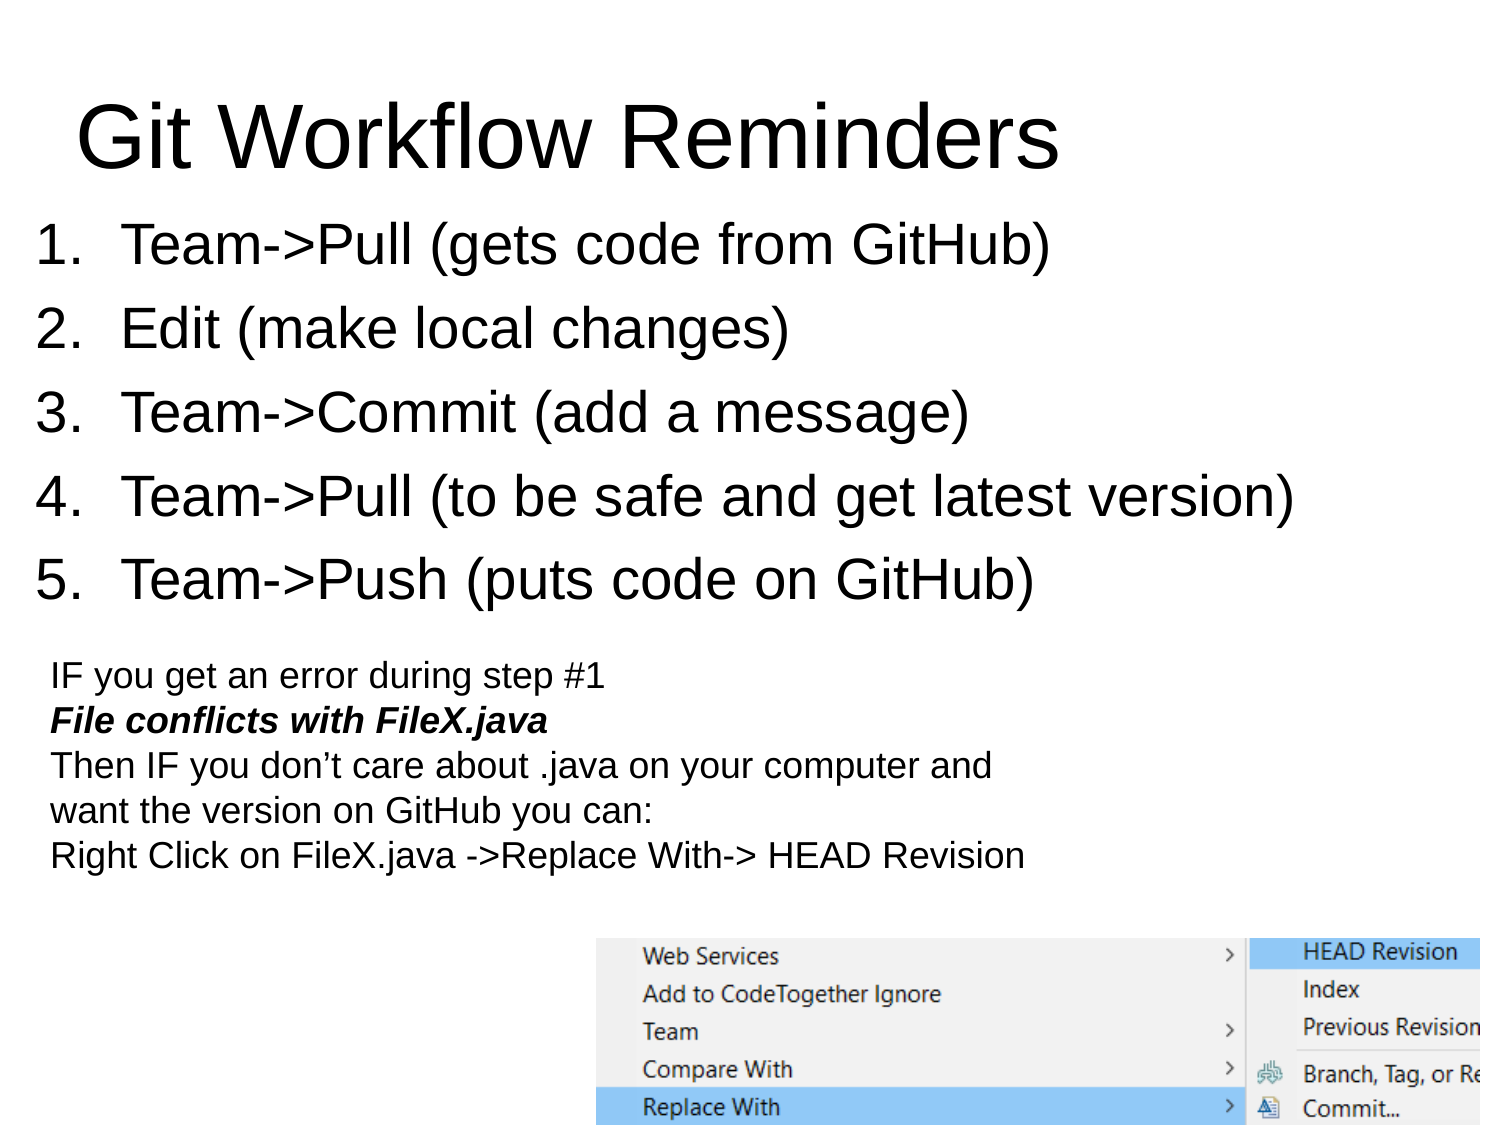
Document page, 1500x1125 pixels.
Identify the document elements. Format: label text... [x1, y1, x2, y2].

title Git Workflow Reminders [75, 44, 1425, 199]
subtitle Team->Pull (gets code from GitHub) Edit (make local changes) Team->Commit (add a message) Team->Pull (to be safe and get latest version) Team->Push (puts code on GitHub) [35, 199, 1439, 628]
picture [596, 938, 1480, 1125]
text_box IF you get an error during step #1 File conflicts with FileX.java Then IF you don’t care about .java on your computer and want the version on GitHub you can: Right Click on FileX.java ->Replace With-> HEAD Revision [35, 643, 1086, 884]
